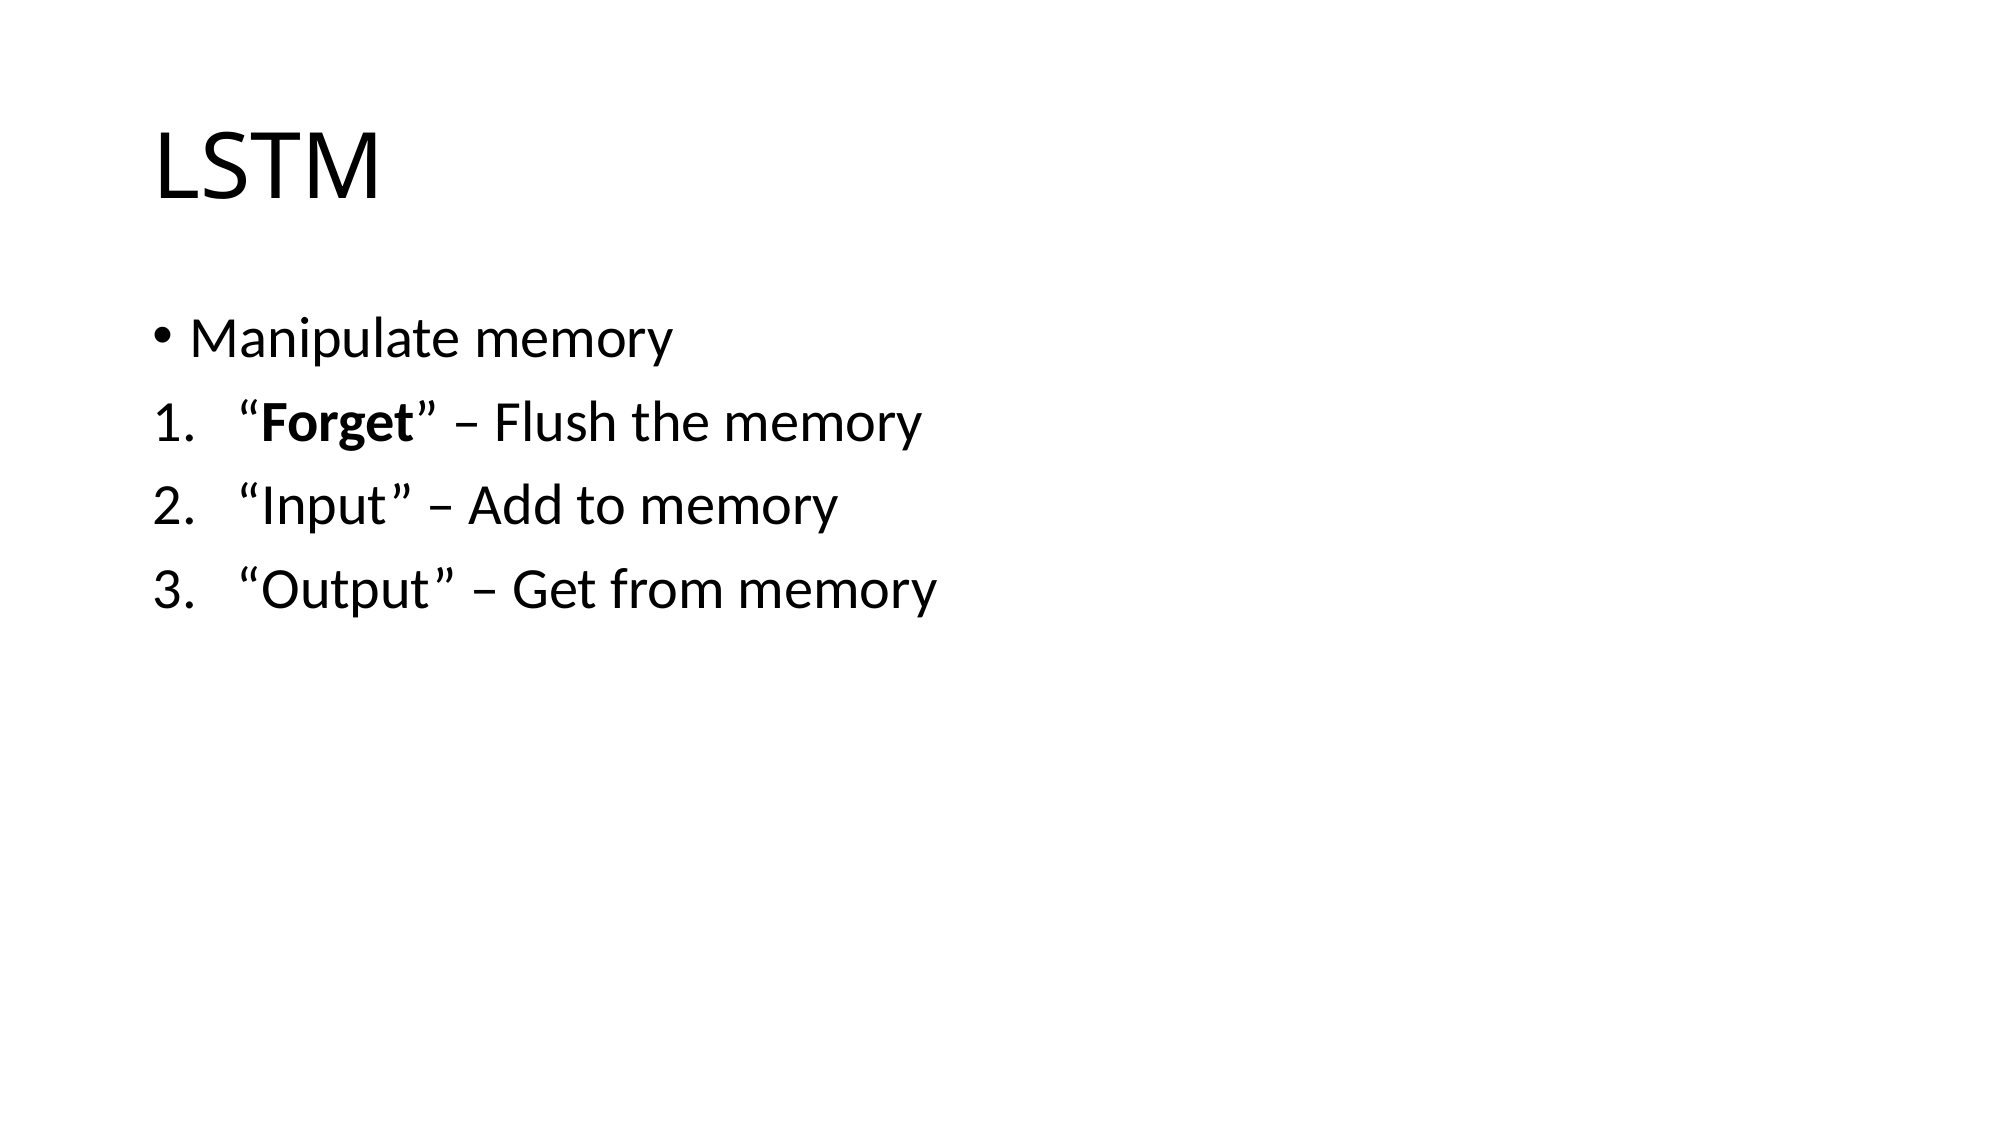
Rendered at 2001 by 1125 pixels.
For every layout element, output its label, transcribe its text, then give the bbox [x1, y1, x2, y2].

list Manipulate memory “Forget” – Flush the memory “Input” – Add to memory “Output” – Get from memory [137, 299, 1863, 1014]
title LSTM [137, 59, 1863, 278]
